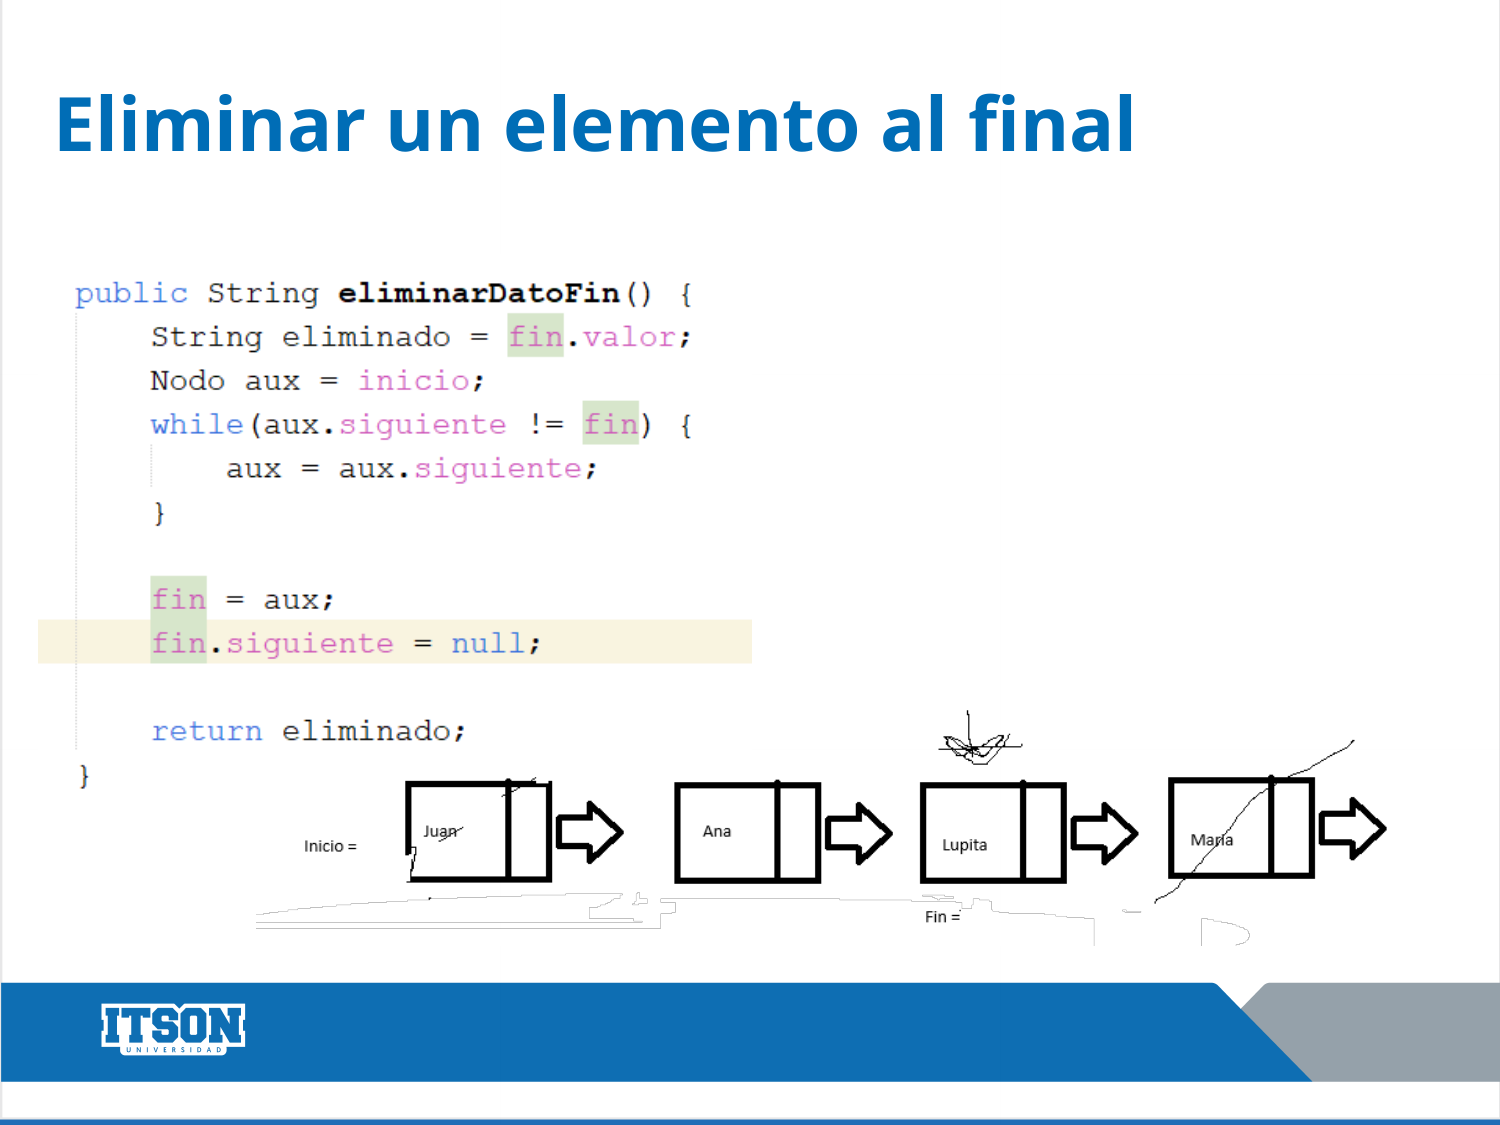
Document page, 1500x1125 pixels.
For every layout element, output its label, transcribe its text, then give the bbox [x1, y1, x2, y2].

picture [0, 0, 1500, 1125]
title Eliminar un elemento al final [38, 33, 1449, 222]
